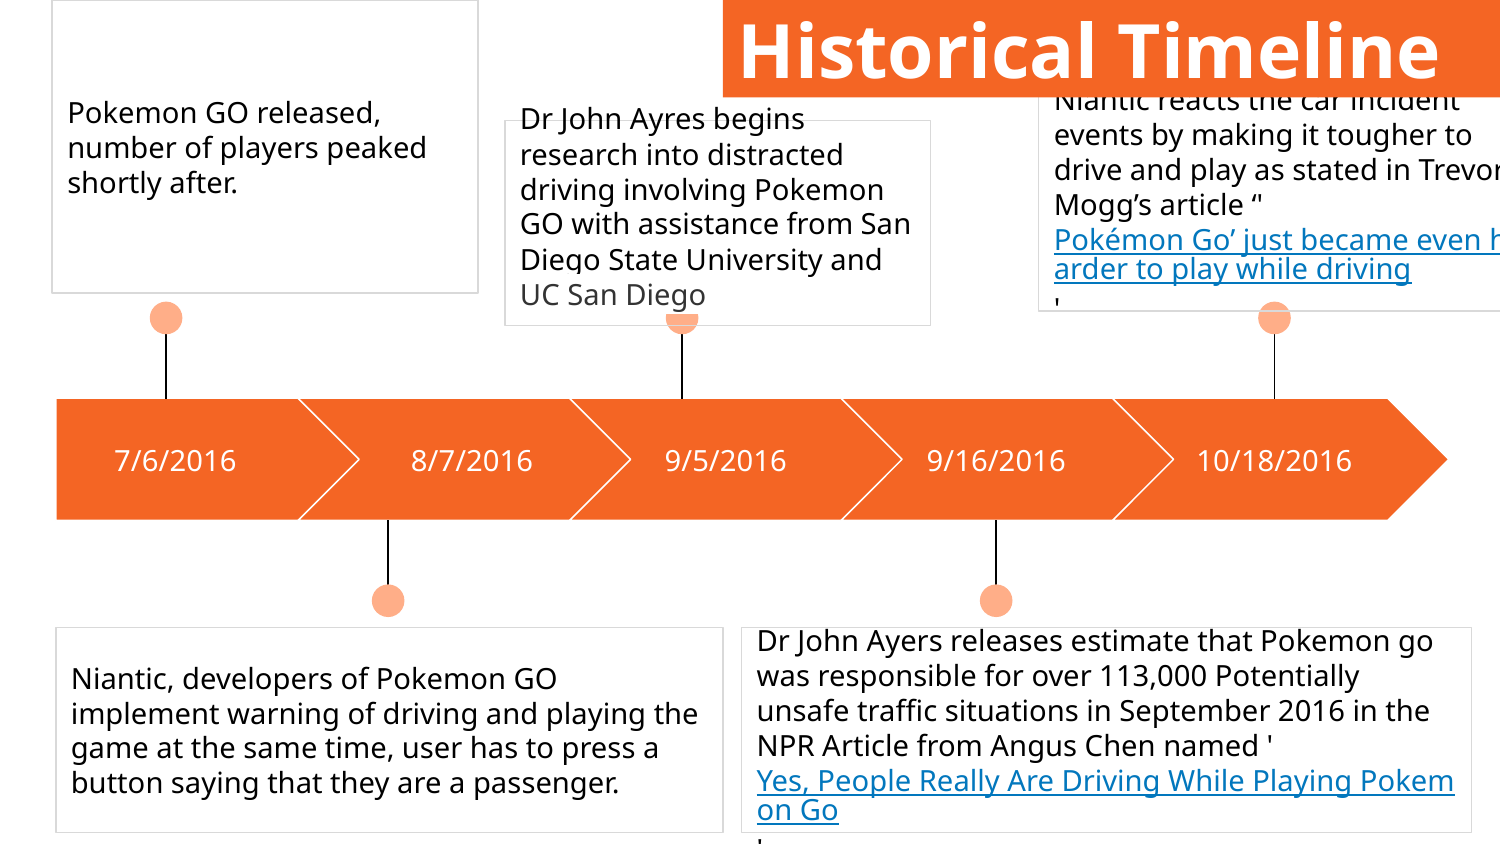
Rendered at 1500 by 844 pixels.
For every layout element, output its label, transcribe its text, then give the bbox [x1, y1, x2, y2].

text_box 8/7/2016 [395, 421, 612, 499]
text_box Dr John Ayers releases estimate that Pokemon go was responsible for over 113,000 Potentially unsafe traffic situations in September 2016 in the NPR Article from Angus Chen named 'Yes, People Really Are Driving While Playing Pokemon Go' [741, 627, 1472, 833]
text_box Niantic, developers of Pokemon GO implement warning of driving and playing the game at the same time, user has to press a button saying that they are a passenger. [55, 627, 723, 833]
text_box Pokemon GO released, number of players peaked shortly after. [52, 0, 478, 294]
text_box Niantic reacts the car incident events by making it tougher to drive and play as stated in Trevor Mogg’s article ‘'Pokémon Go’ just became even harder to play while driving' [1038, 98, 1500, 312]
text_box 9/16/2016 [888, 420, 1105, 498]
text_box Dr John Ayres begins research into distracted driving involving Pokemon GO with assistance from San Diego State University and UC San Diego [504, 120, 931, 326]
text_box 7/6/2016 [55, 420, 295, 498]
text_box 10/18/2016 [1166, 420, 1383, 498]
text_box 9/5/2016 [618, 420, 834, 498]
title Historical Timeline [722, 0, 1500, 98]
